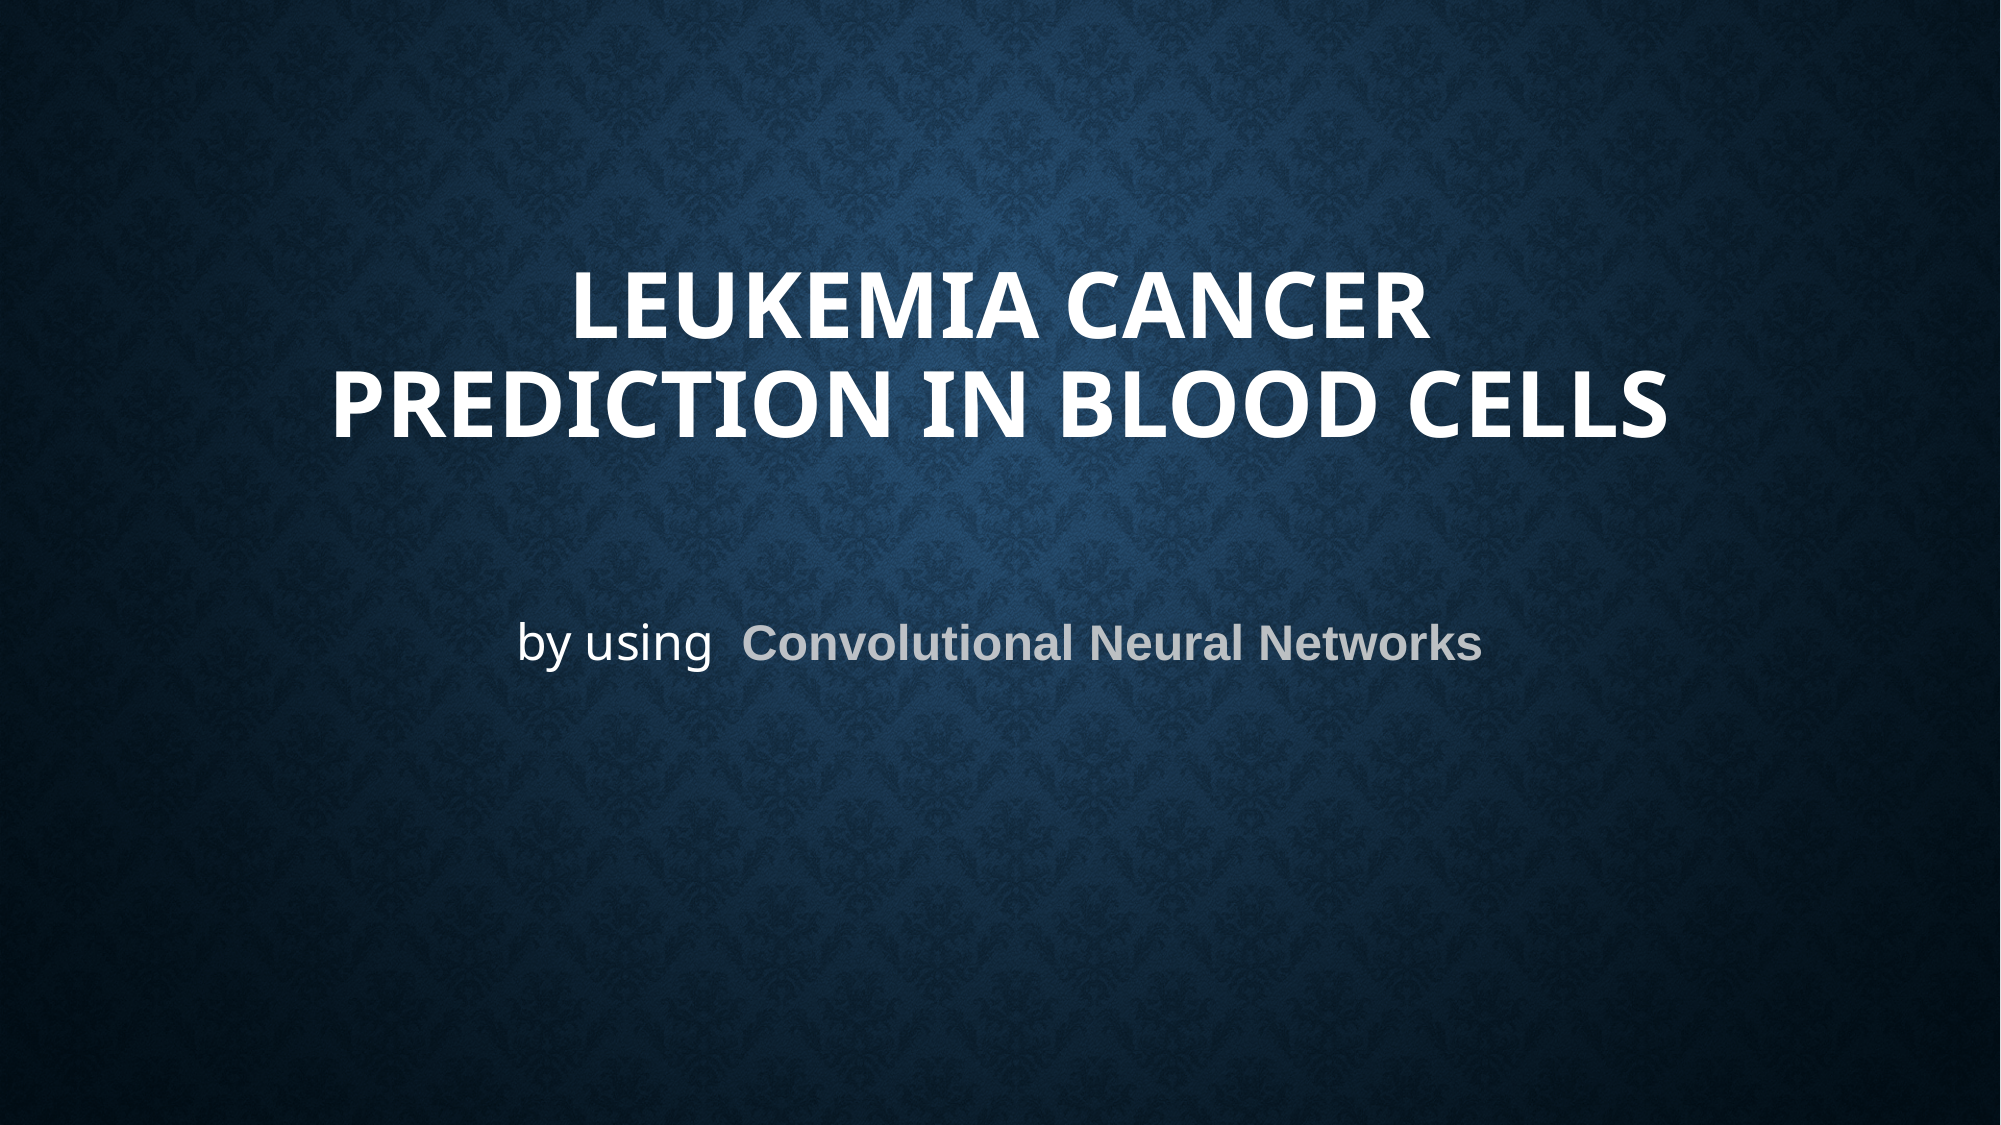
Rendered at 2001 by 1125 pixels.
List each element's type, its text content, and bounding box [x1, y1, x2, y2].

title LEUKEMIA CANCER PREDICTION IN BLOOD CELLS [261, 184, 1739, 576]
subtitle by using Convolutional Neural Networks [261, 590, 1739, 863]
